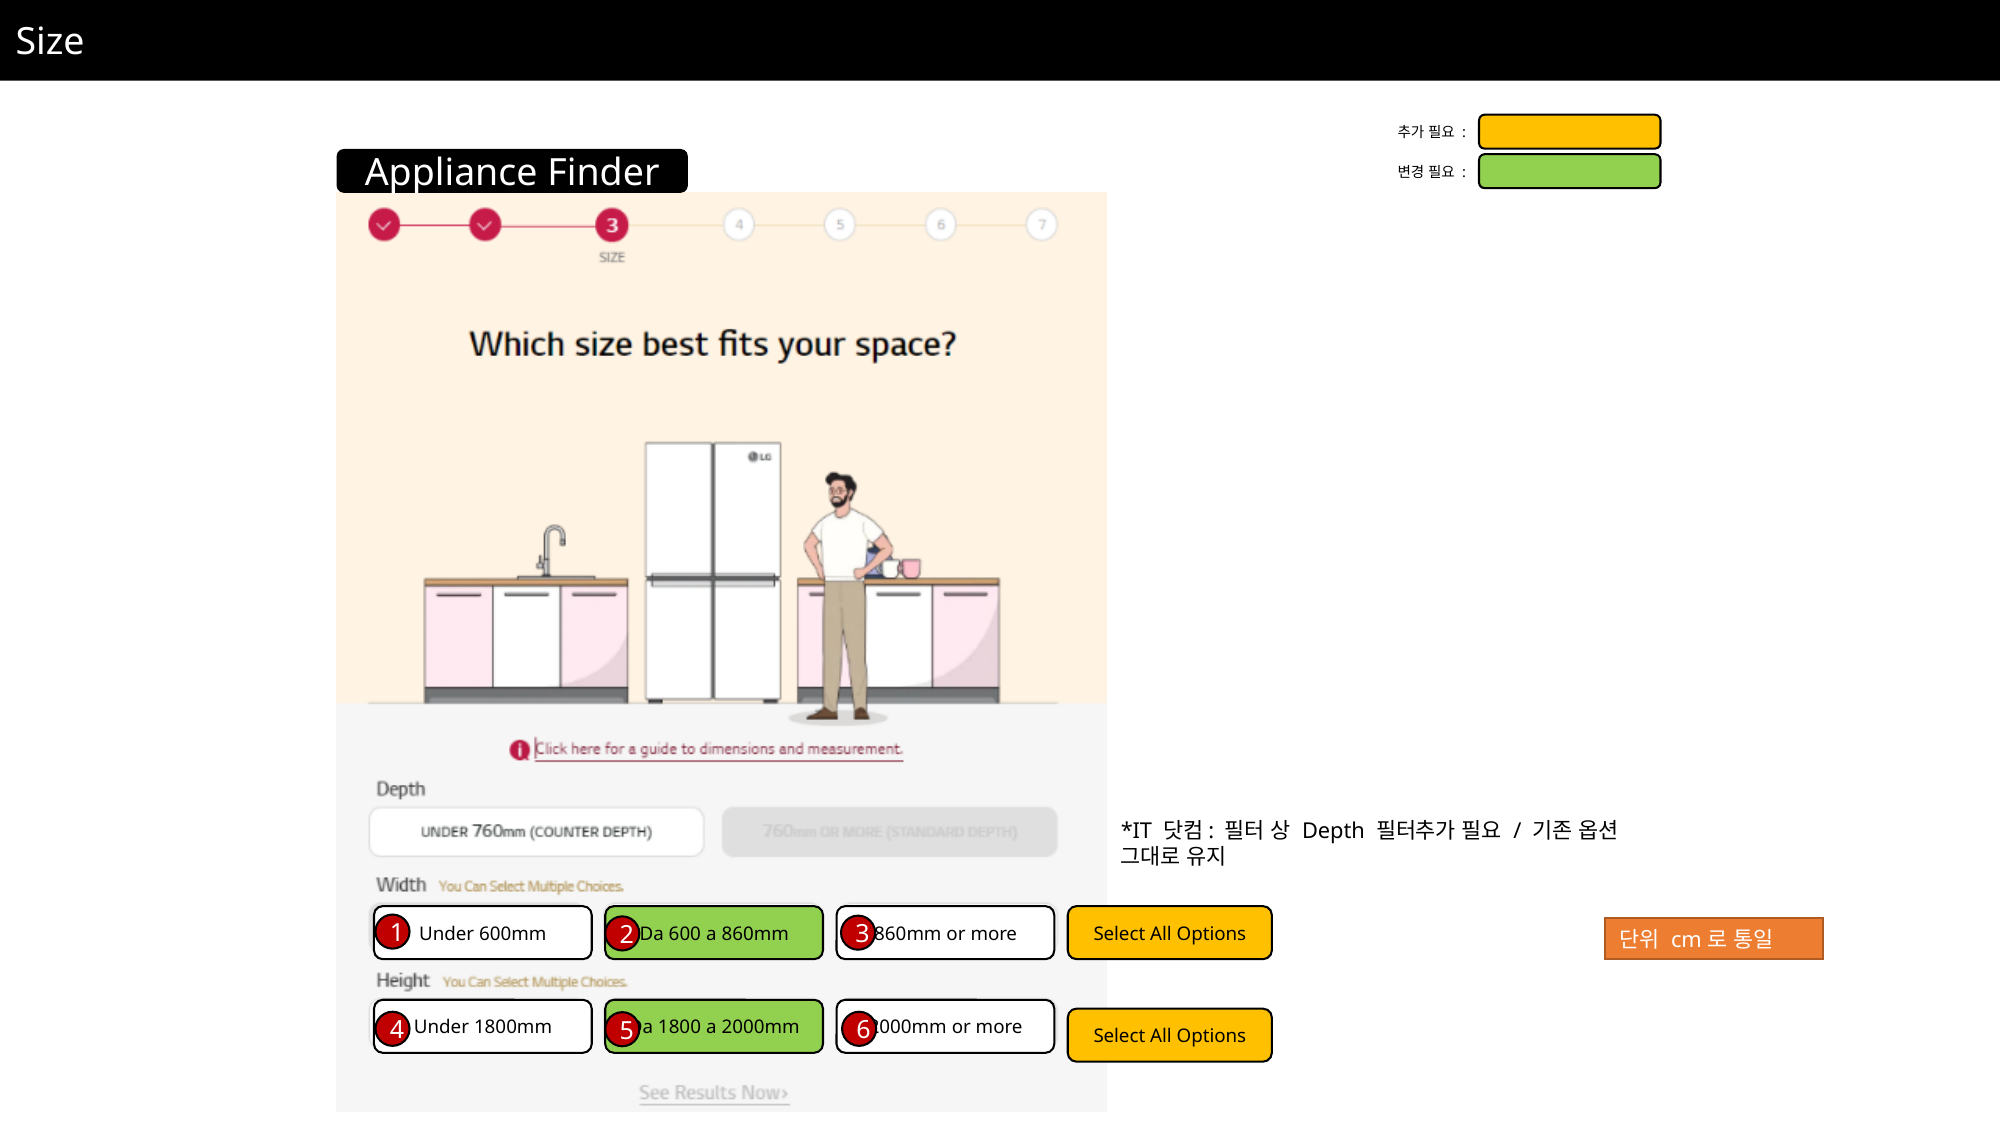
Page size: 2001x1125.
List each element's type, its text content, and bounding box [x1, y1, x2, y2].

text_box Select All Options [1107, 1007, 1273, 1063]
text_box [0, 0, 2000, 82]
text_box Appliance Finder [335, 147, 689, 192]
text_box Size [0, 9, 100, 70]
text_box 변경 필요 : [1382, 155, 1480, 189]
text_box [1480, 113, 1662, 150]
picture [336, 192, 1107, 1112]
text_box *IT 닷컴: 필터 상 Depth 필터추가 필요 / 기존 옵션 그대로 유지 [1107, 809, 1697, 877]
text_box Select All Options [1107, 905, 1273, 961]
text_box 추가 필요 : [1382, 115, 1481, 148]
text_box [1477, 153, 1662, 190]
text_box 단위 cm로 통일 [1604, 917, 1824, 960]
